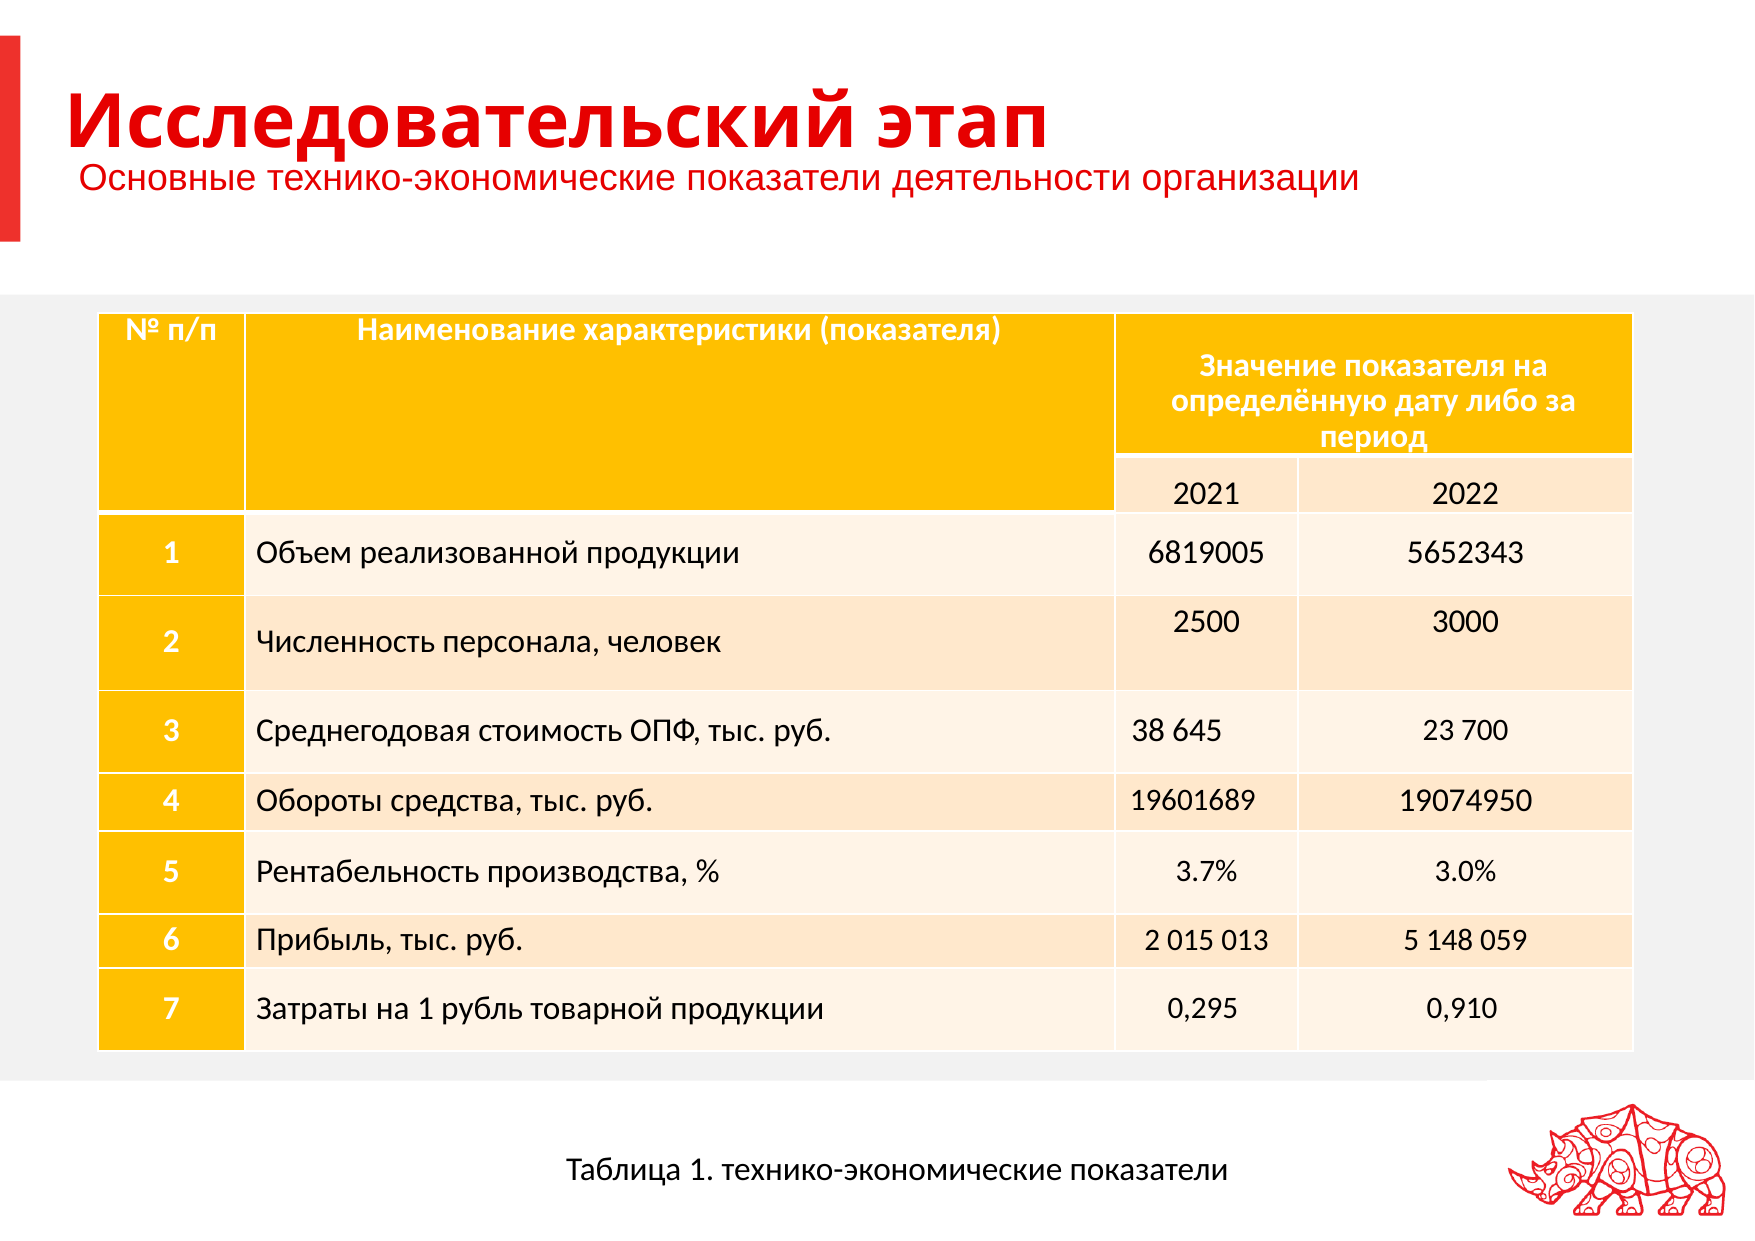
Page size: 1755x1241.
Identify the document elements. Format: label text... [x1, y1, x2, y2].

table_cell Объем реализованной продукции [246, 515, 1114, 595]
table_cell 2 015 013 [1116, 915, 1297, 967]
table_cell 5652343 [1299, 514, 1632, 595]
text_box Таблица 1. технико-экономические показатели [463, 1139, 1755, 1195]
table_cell 0,910 [1299, 969, 1632, 1050]
table_cell 19074950 [1299, 774, 1632, 830]
table_header Значение показателя на определённую дату либо за период [1116, 314, 1632, 453]
table_cell 3 [99, 691, 244, 772]
table_cell 2 [99, 596, 244, 690]
table_header № п/п [99, 314, 244, 510]
table_cell 5 [99, 832, 244, 913]
table_cell Прибыль, тыс. руб. [246, 915, 1114, 967]
table_cell 3.7% [1116, 832, 1297, 913]
table_cell Затраты на 1 рубль товарной продукции [246, 969, 1114, 1050]
table_cell 2500 [1116, 596, 1297, 690]
table_cell 4 [99, 774, 244, 830]
title Исследовательский этап [64, 82, 1654, 138]
table_cell 2021 [1116, 458, 1297, 512]
table_header Наименование характеристики (показателя) [246, 314, 1114, 510]
table_cell 6819005 [1116, 514, 1297, 595]
table_cell 2022 [1299, 458, 1632, 512]
table_cell Рентабельность производства, % [246, 832, 1114, 913]
table_cell 0,295 [1116, 969, 1297, 1050]
table_cell Численность персонала, человек [246, 596, 1114, 690]
table_cell 5 148 059 [1299, 915, 1632, 967]
table_cell 3000 [1299, 596, 1632, 690]
table_cell 38 645 [1116, 691, 1297, 772]
table_cell 1 [99, 515, 244, 595]
table_cell Обороты средства, тыс. руб. [246, 774, 1114, 830]
table_cell 19601689 [1116, 774, 1297, 830]
table_cell 6 [99, 915, 244, 967]
picture [1487, 1080, 1755, 1139]
text_box Основные технико-экономические показатели деятельности организации [47, 138, 1659, 208]
table_cell 3.0% [1299, 832, 1632, 913]
picture [1487, 1195, 1755, 1229]
table_cell 23 700 [1299, 691, 1632, 772]
table_cell Среднегодовая стоимость ОПФ, тыс. руб. [246, 691, 1114, 772]
table_cell 7 [99, 969, 244, 1050]
